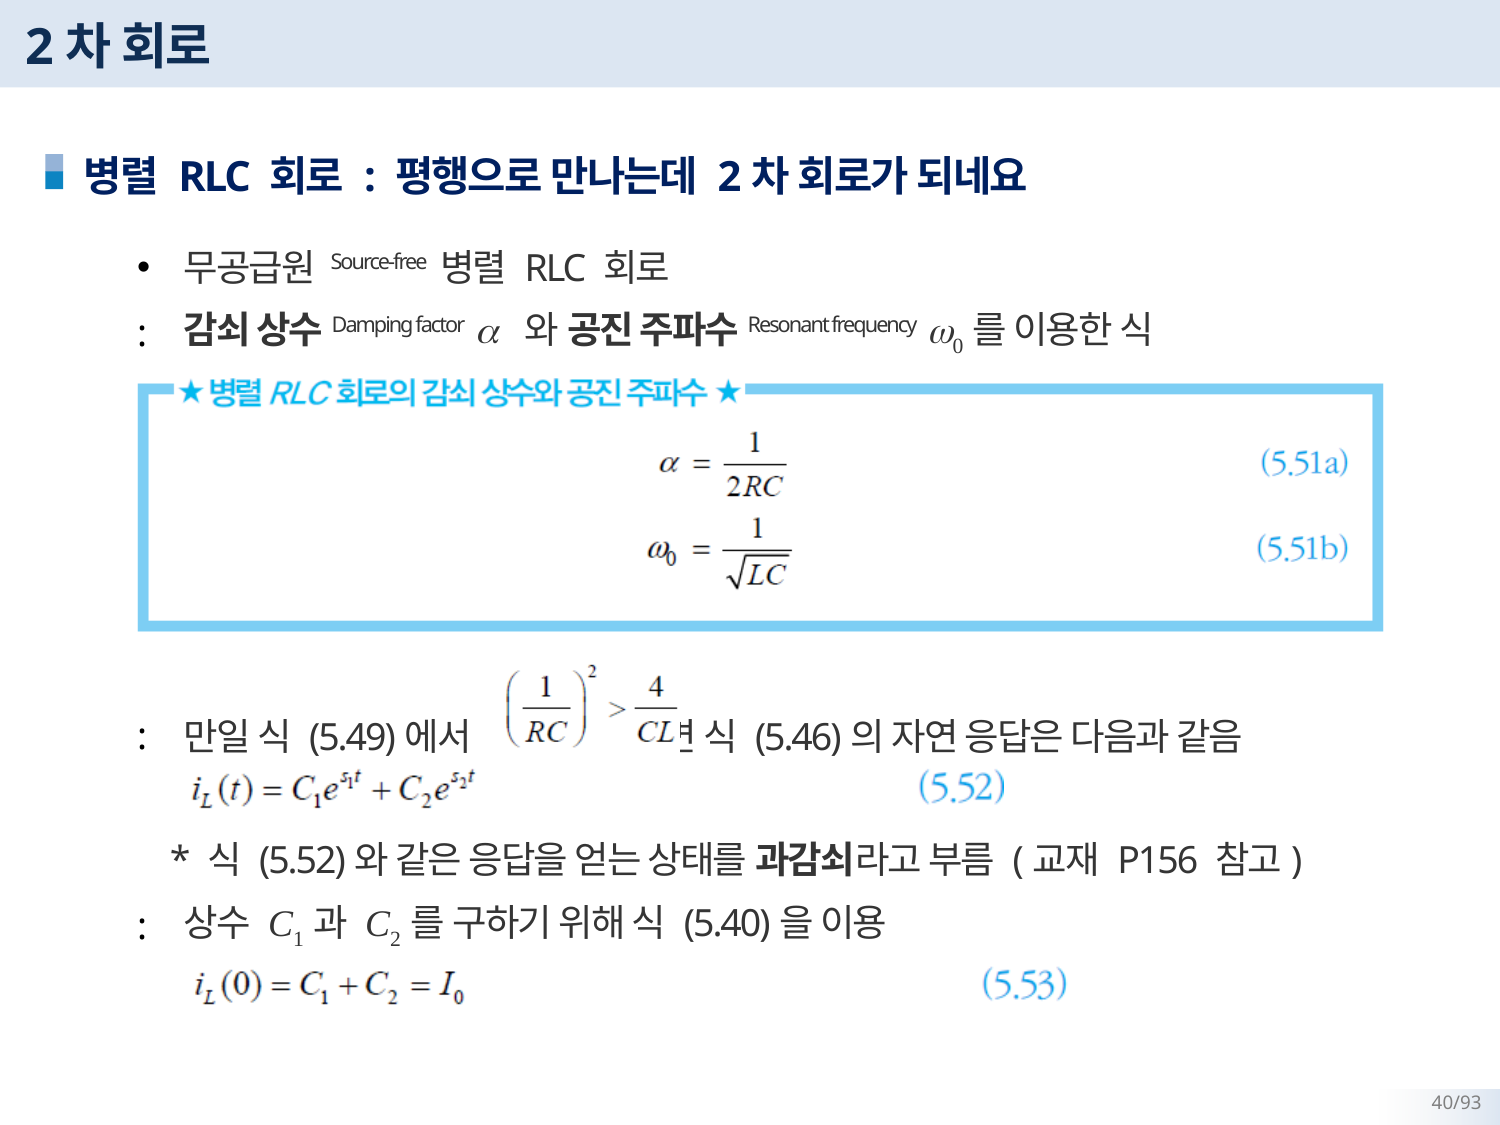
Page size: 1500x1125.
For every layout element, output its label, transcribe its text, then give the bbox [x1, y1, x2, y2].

title 2차 회로 [10, 5, 1288, 84]
picture [501, 661, 680, 753]
picture [134, 373, 1386, 637]
picture [188, 963, 1070, 1009]
picture [184, 763, 1004, 813]
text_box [45, 136, 1450, 204]
text_box 무공급원 Source-free 병렬 RLC 회로 감쇠 상수 Damping factor a 와 공진 주파수 Resonant frequency w0를 이용한 식 만일 식 (5.49)에서 이면 식 (5.46)의 자연 응답은 다음과 같음 * 식 (5.52)와 같은 응답을 얻는 상태를 과감쇠라고 부름 (교재 P156 참고) 상수 C1과 C2를 구하기 위해 식 (5.40)을 이용 [122, 231, 1471, 1049]
